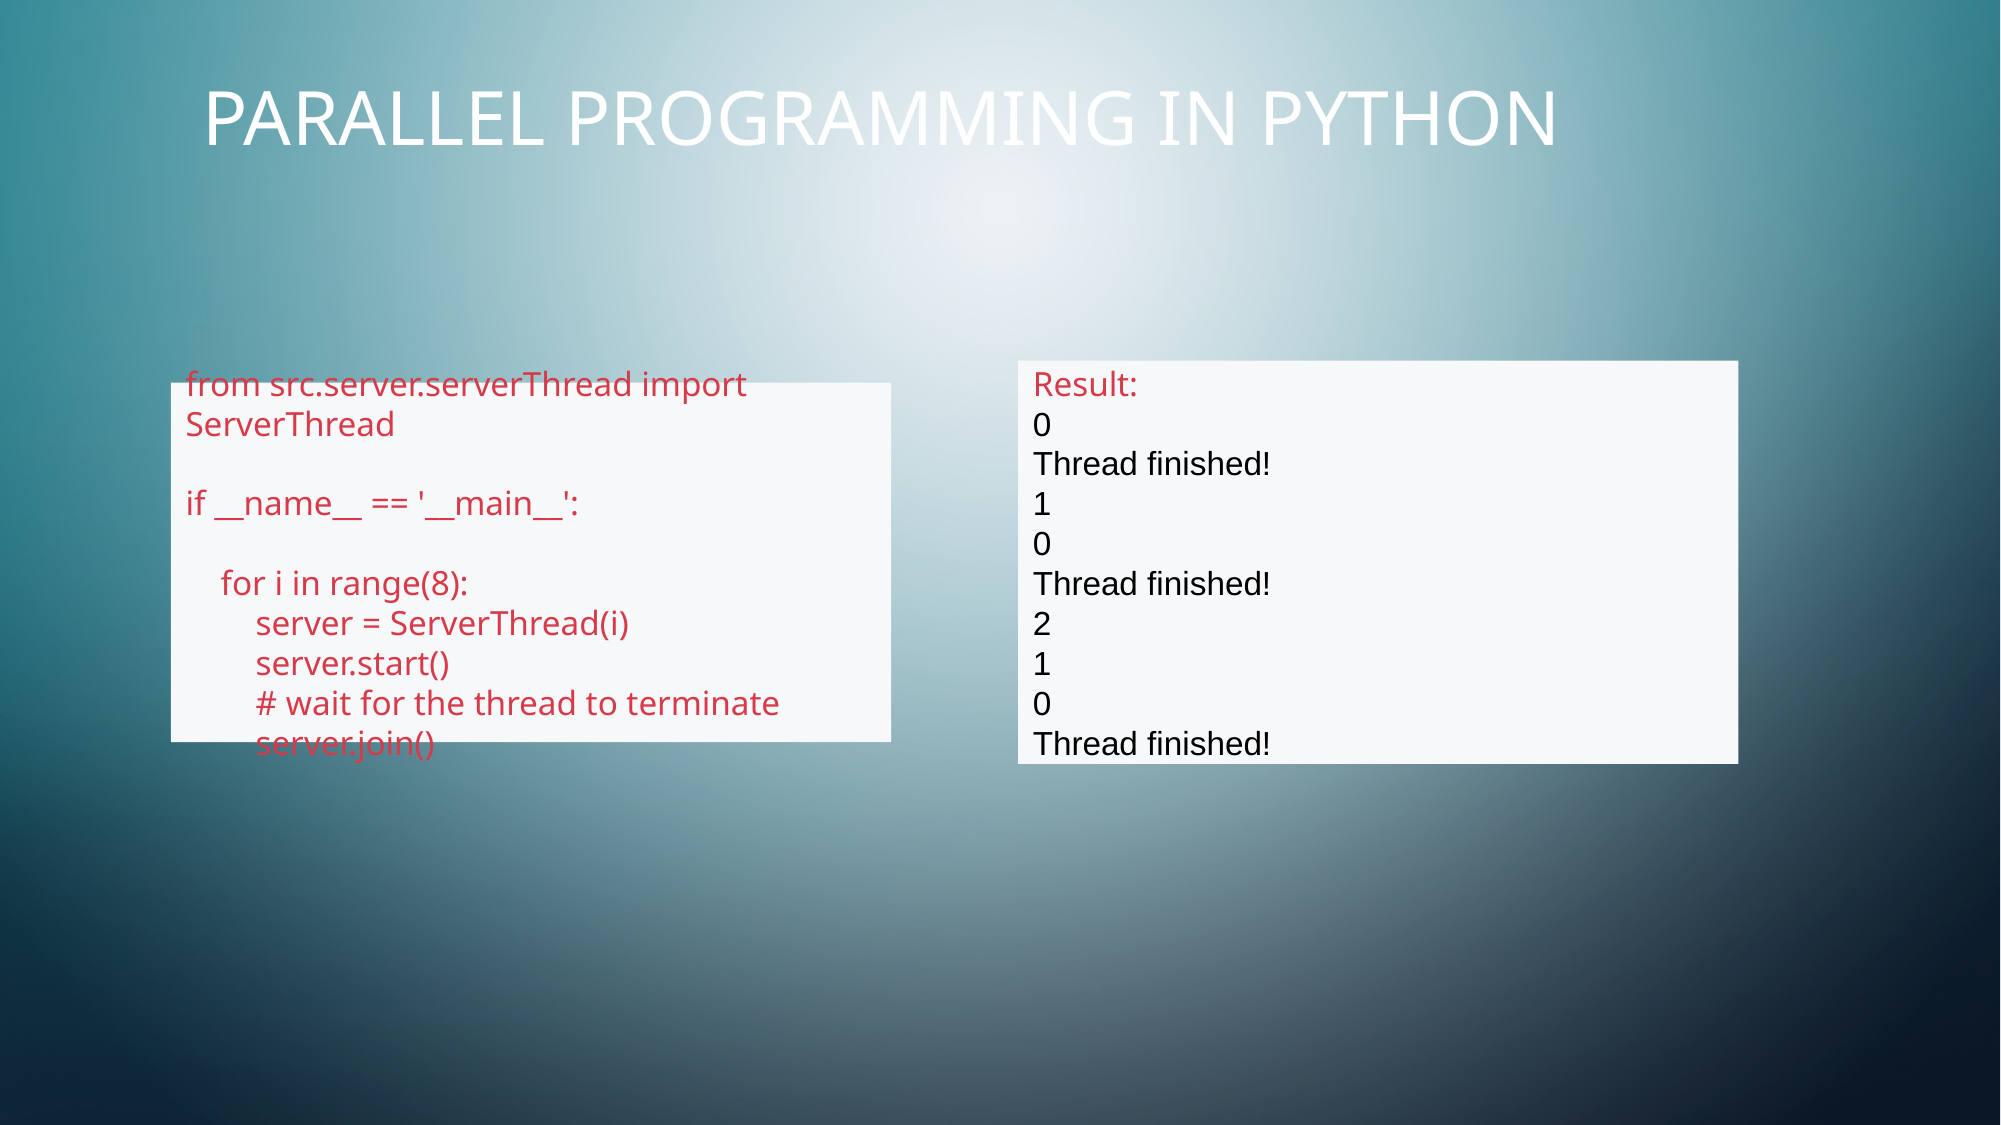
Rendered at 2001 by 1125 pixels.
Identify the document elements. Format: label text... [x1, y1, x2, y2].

text_box Result: 0 Thread finished! 1 0 Thread finished! 2 1 0 Thread finished! [1018, 360, 1739, 764]
text_box from src.server.serverThread import ServerThread if __name__ == '__main__': for i in range(8): server = ServerThread(i) server.start() # wait for the thread to terminate server.join() [170, 382, 892, 743]
picture [0, 0, 2001, 1125]
text_box Parallel programming in Python [187, 0, 1813, 243]
